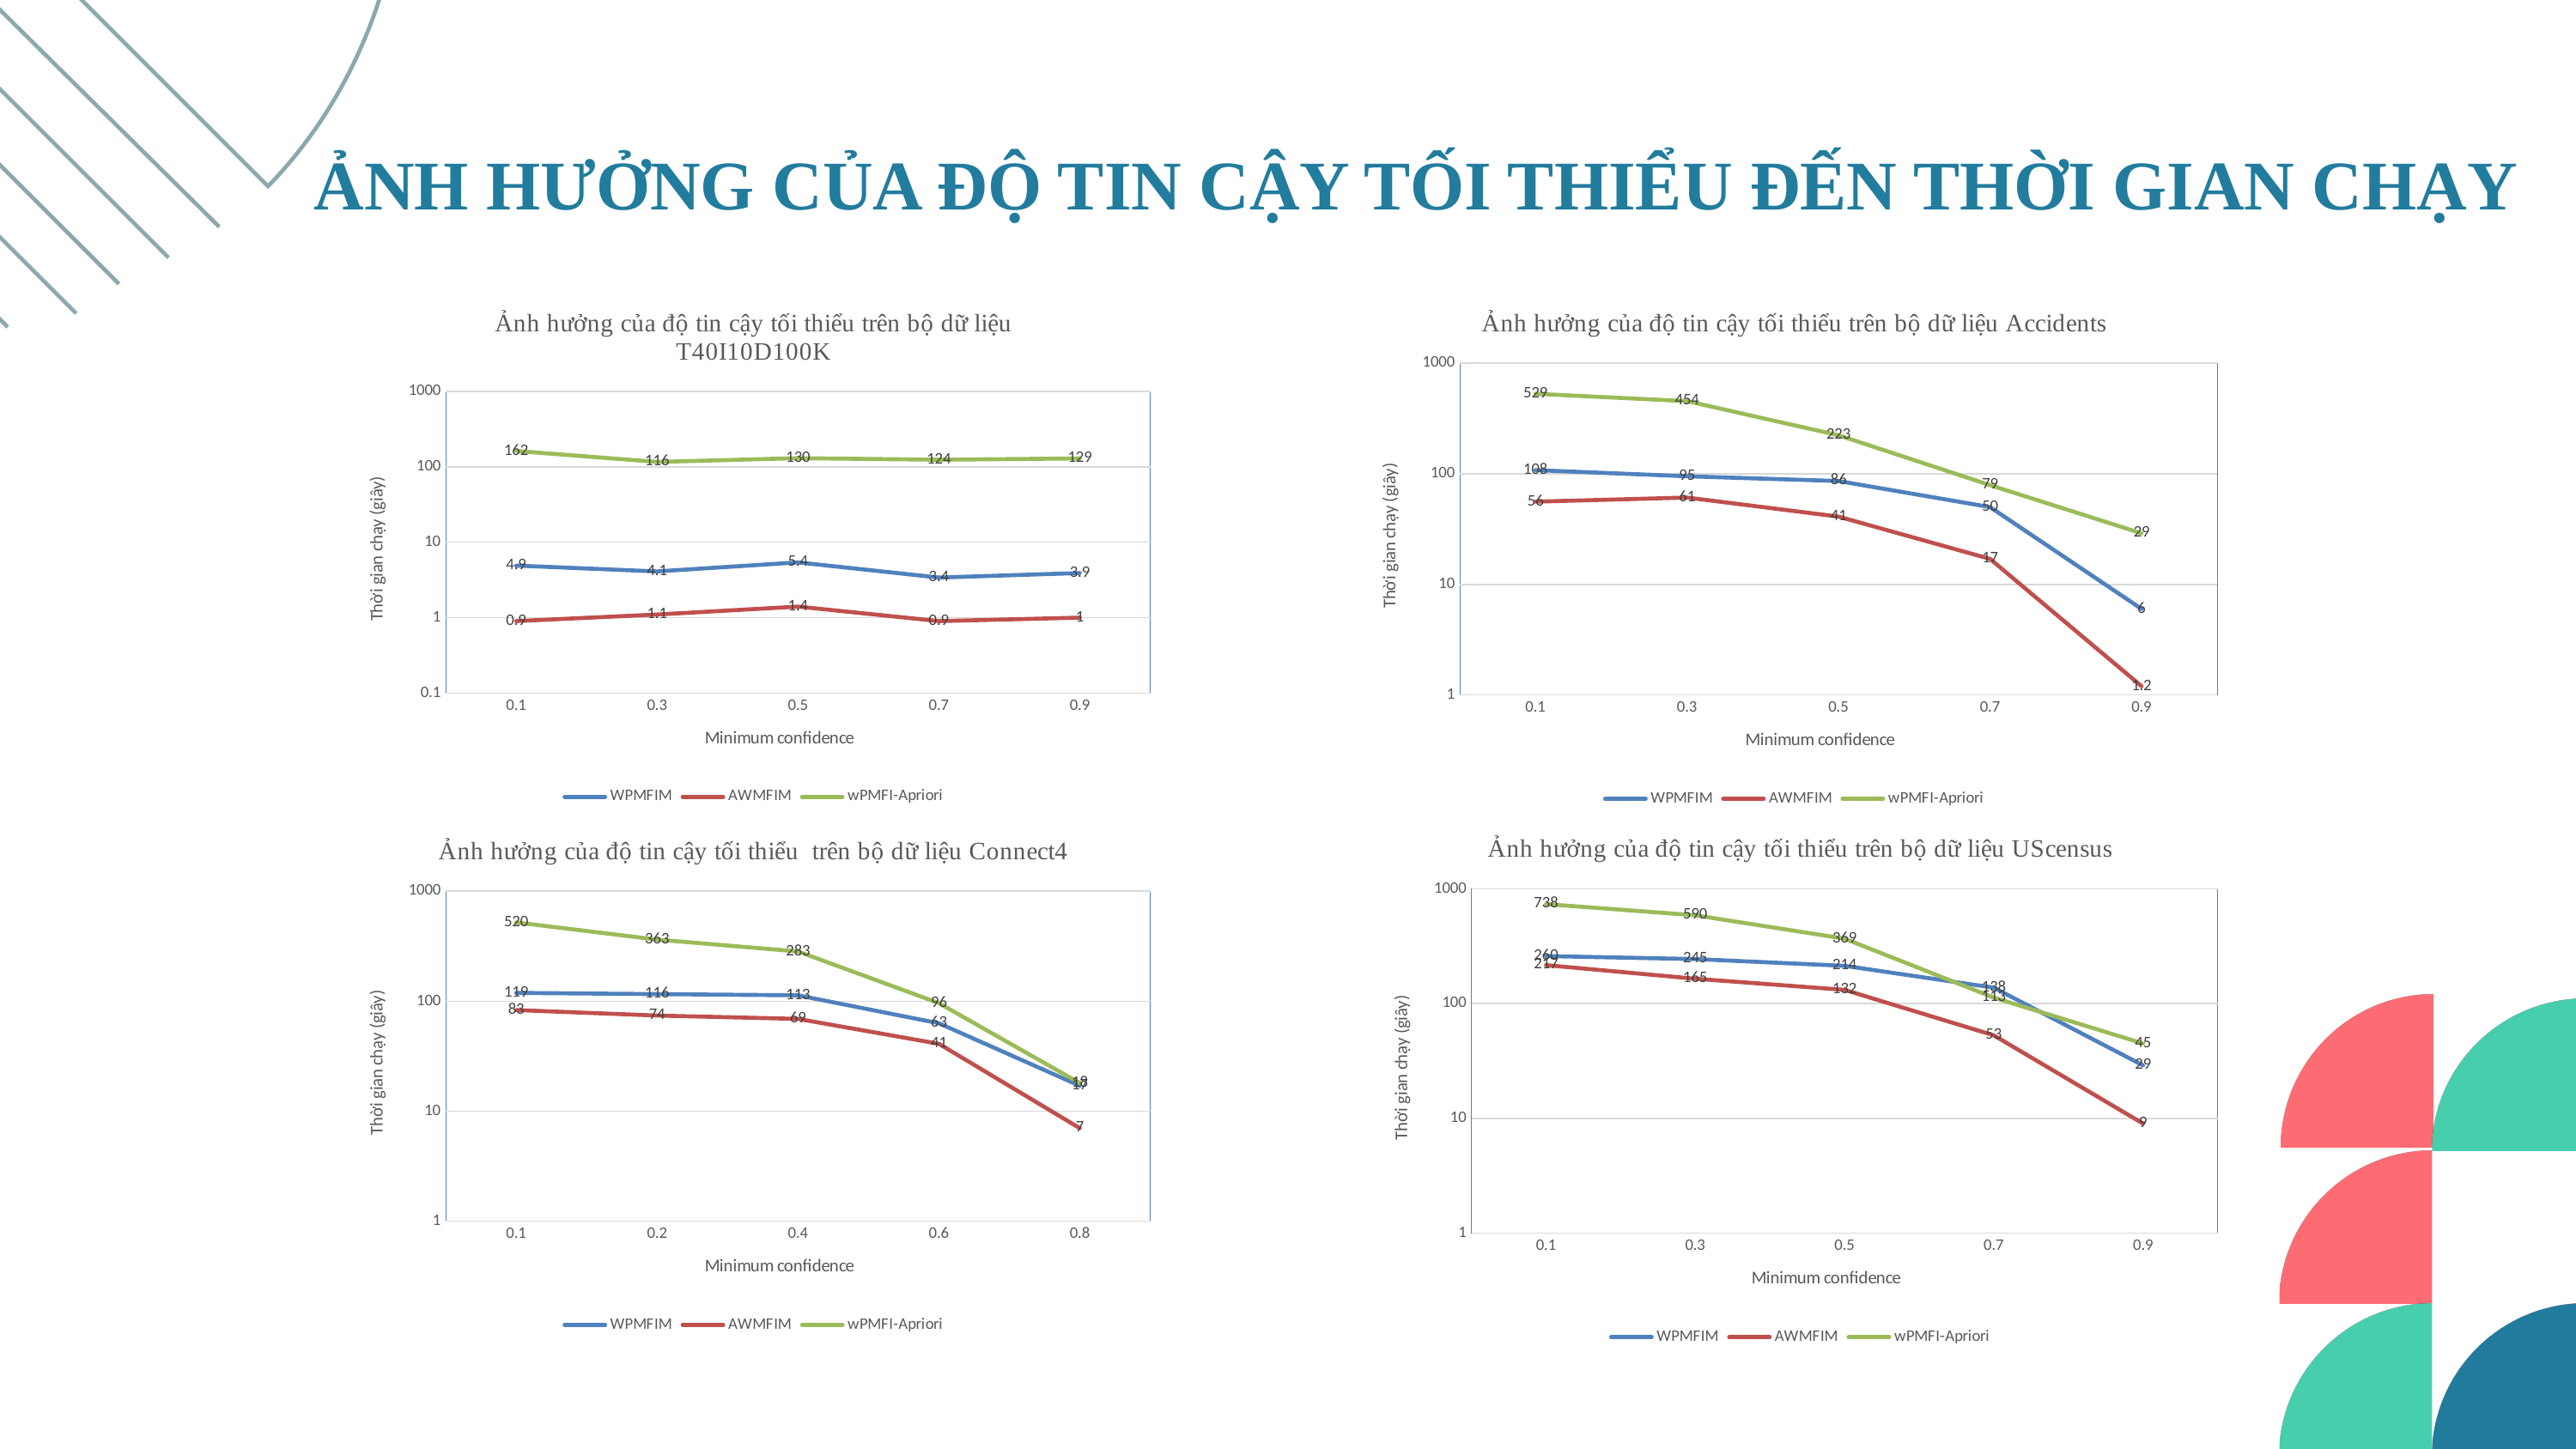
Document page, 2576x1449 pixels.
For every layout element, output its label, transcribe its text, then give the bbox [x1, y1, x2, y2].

text_box [2279, 1150, 2433, 1303]
text_box [2432, 998, 2576, 1151]
text_box [2432, 1303, 2576, 1449]
text_box [2279, 1303, 2432, 1449]
text_box ẢNH HƯỞNG CỦA ĐỘ TIN CẬY TỐI THIỂU ĐẾN THỜI GIAN CHẠY [249, 98, 2576, 224]
text_box [2281, 994, 2433, 1148]
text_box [340, 283, 2236, 1351]
